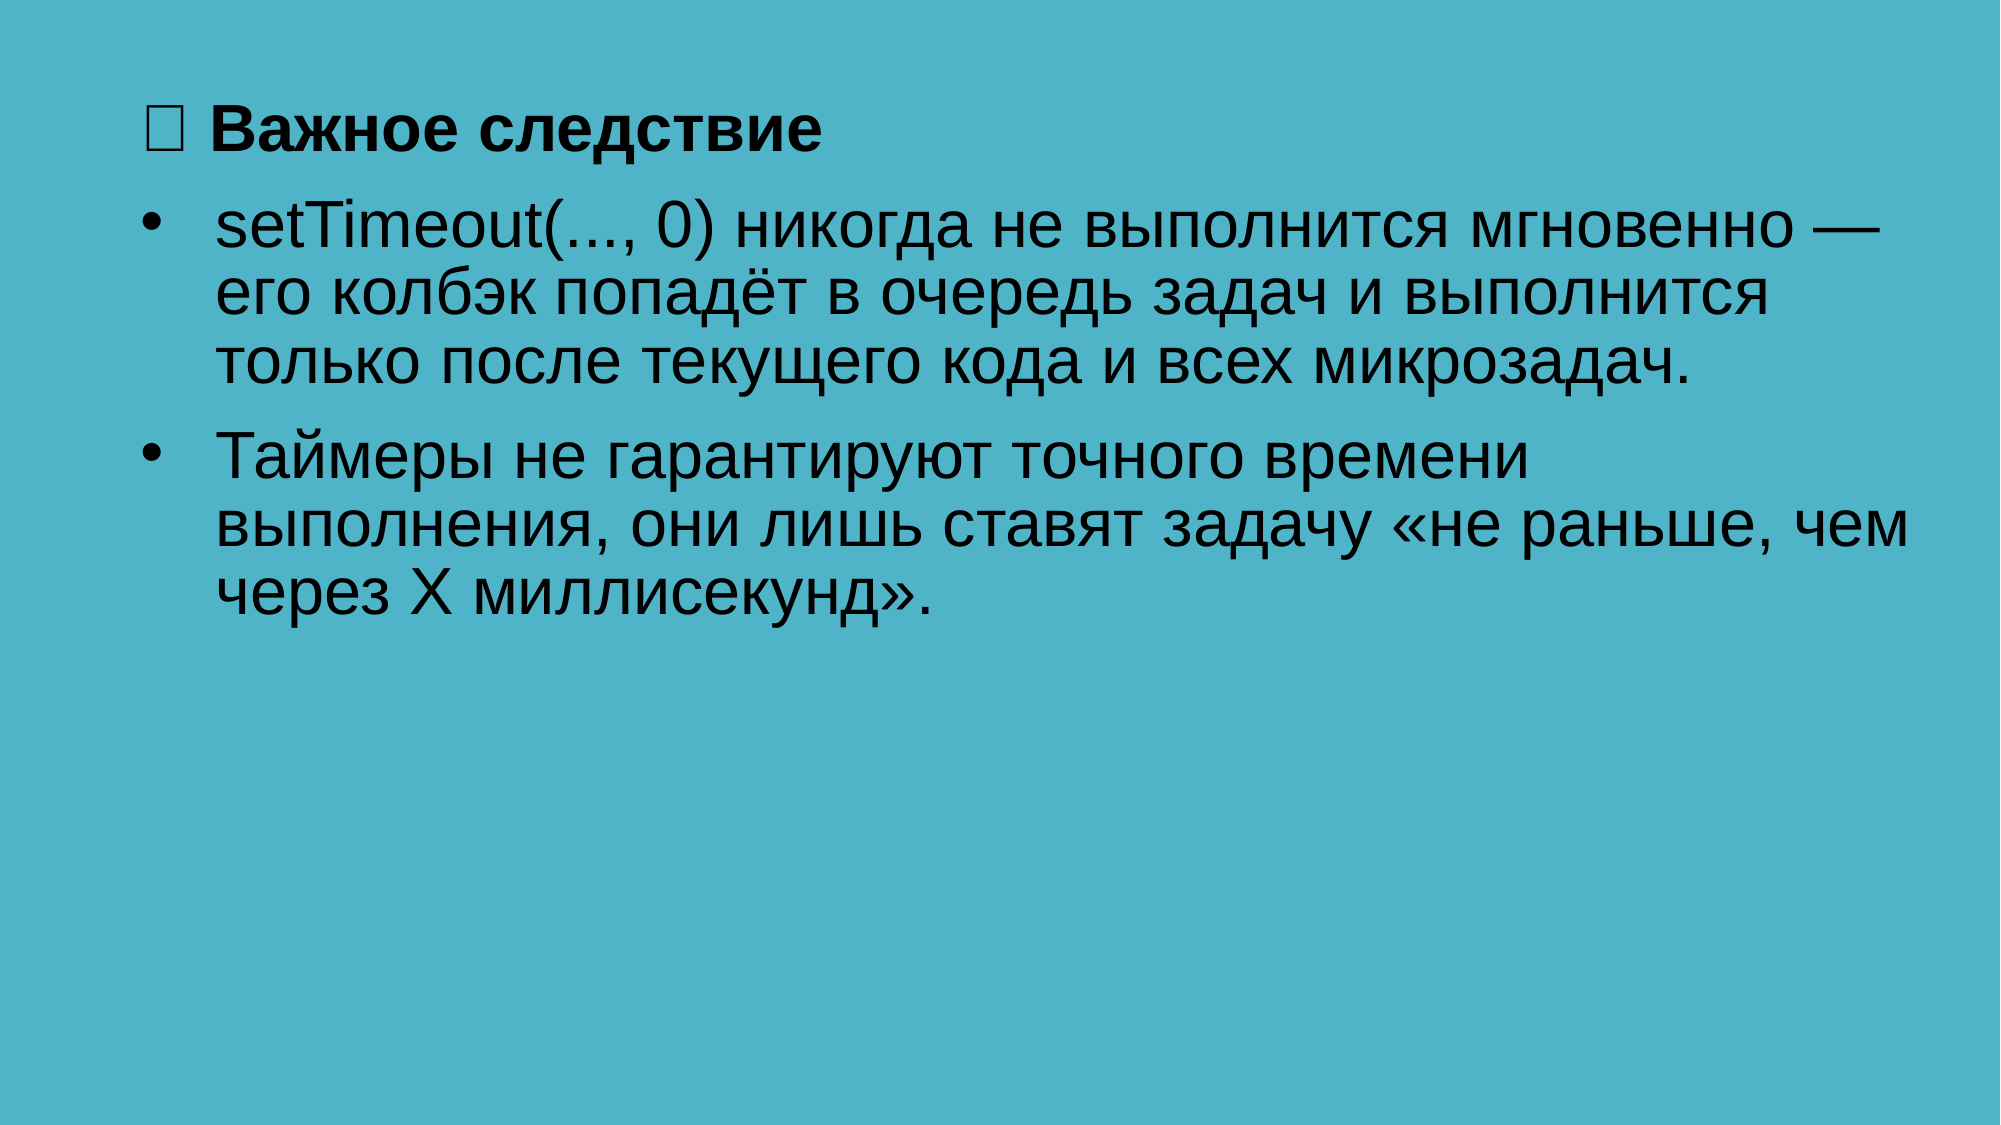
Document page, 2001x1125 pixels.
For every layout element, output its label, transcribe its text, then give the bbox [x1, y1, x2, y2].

subtitle 🔹 Важное следствие setTimeout(..., 0) никогда не выполнится мгновенно — его колбэк попадёт в очередь задач и выполнится только после текущего кода и всех микрозадач. Таймеры не гарантируют точного времени выполнения, они лишь ставят задачу «не раньше, чем через X миллисекунд». [125, 90, 1939, 1062]
